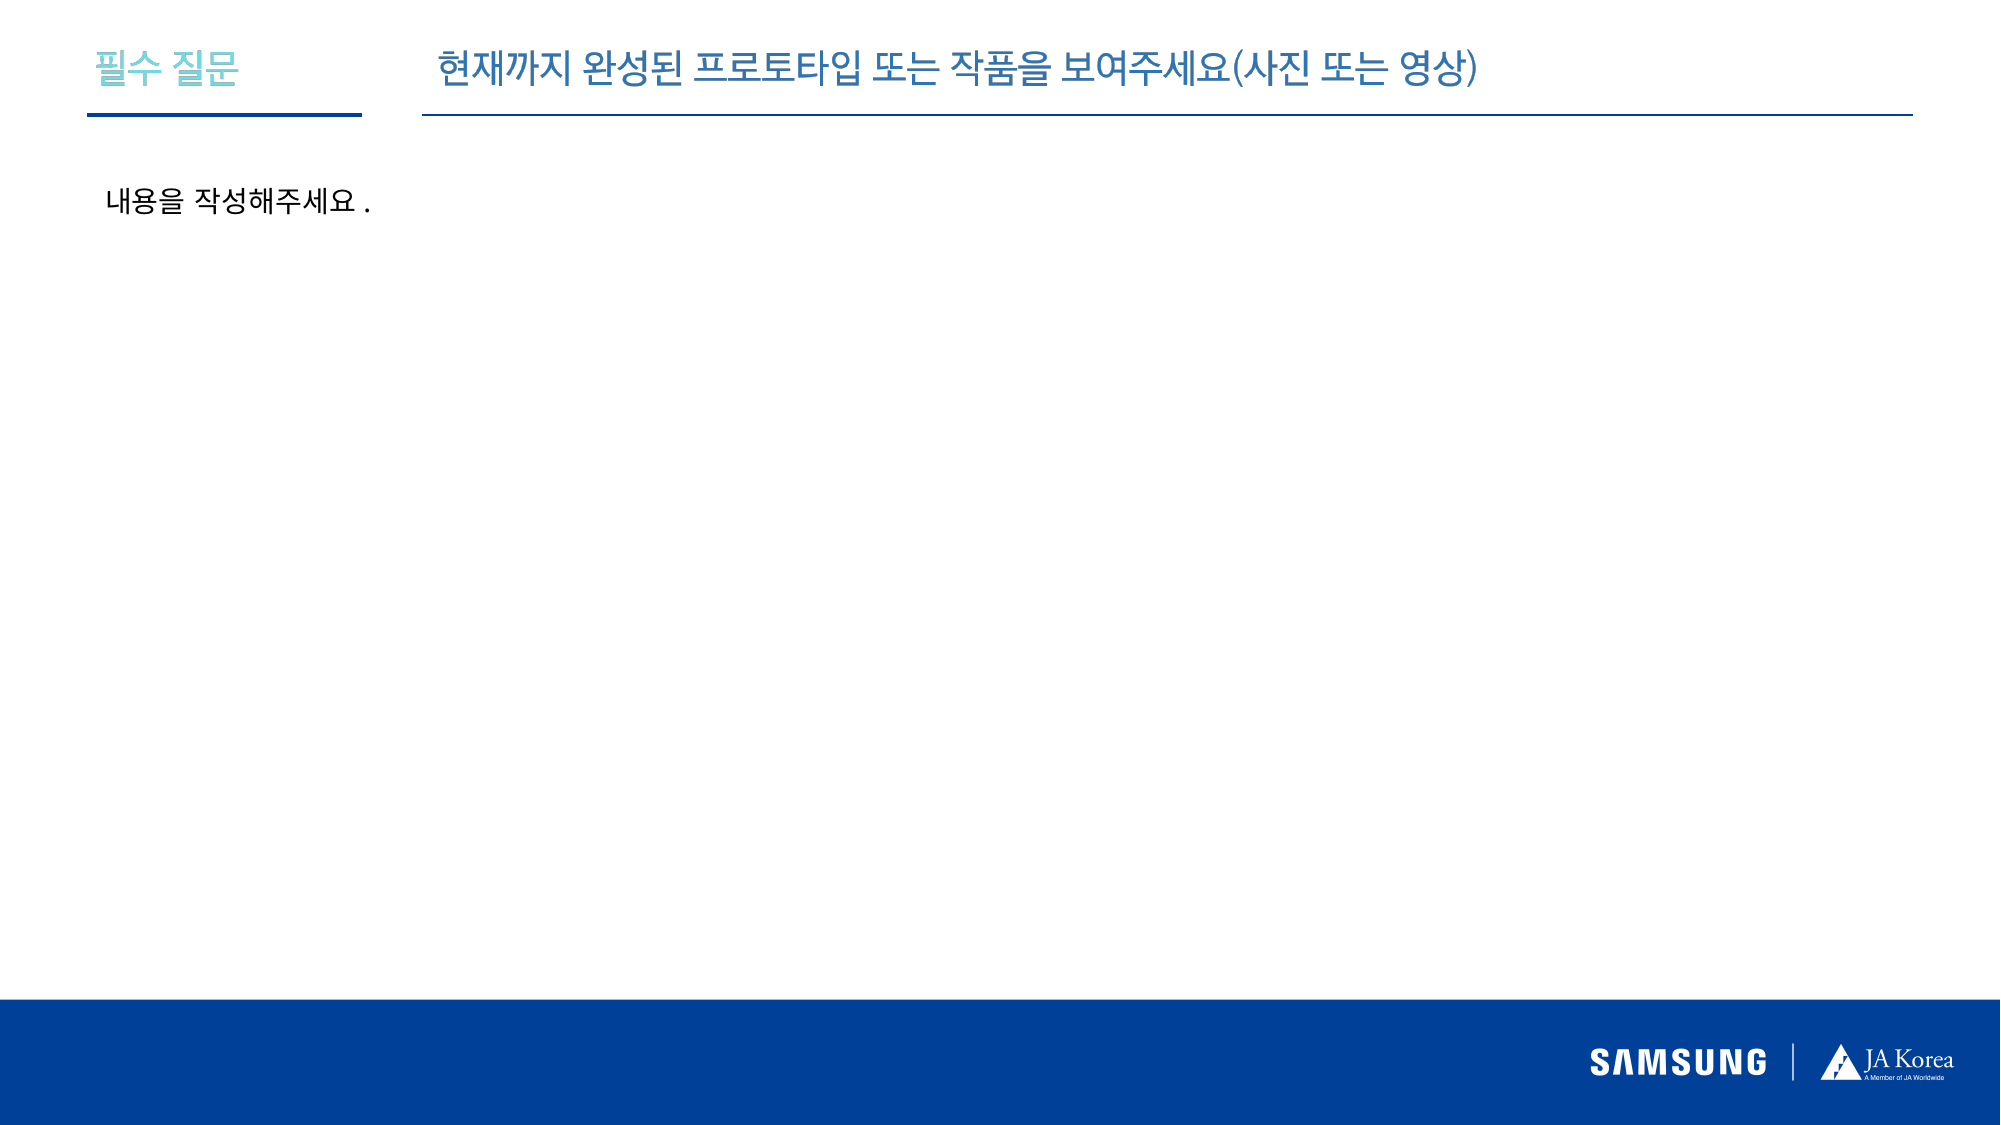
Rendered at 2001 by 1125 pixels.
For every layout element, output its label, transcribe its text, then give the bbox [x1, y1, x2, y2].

picture [71, 35, 1929, 115]
picture [1558, 1012, 1987, 1112]
text_box 내용을 작성해주세요. [90, 176, 1902, 227]
